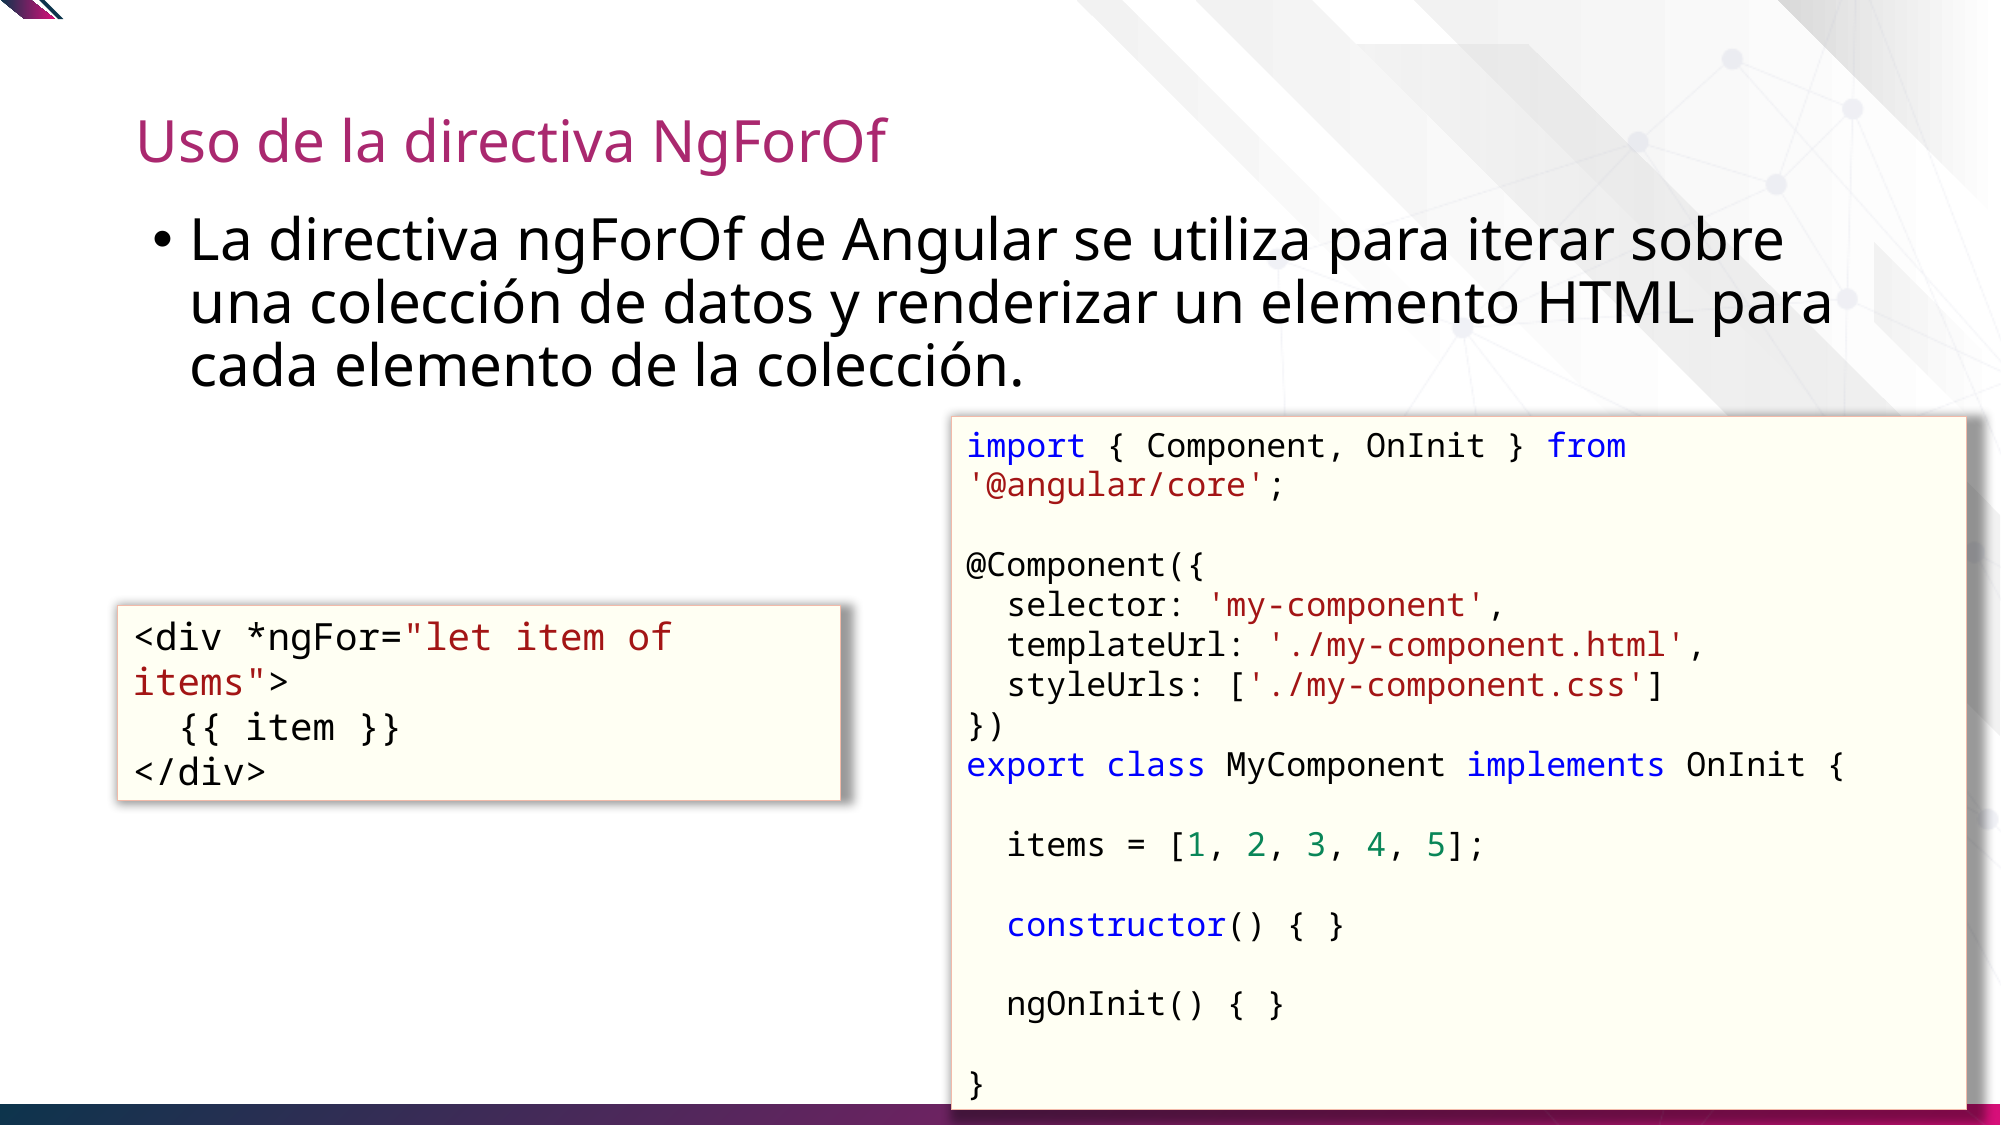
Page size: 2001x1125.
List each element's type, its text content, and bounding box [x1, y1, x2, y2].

text_box <div *ngFor="let item of items"> {{ item }} </div> [117, 605, 841, 801]
title Uso de la directiva NgForOf [135, 112, 1764, 176]
text_box import { Component, OnInit } from '@angular/core'; @Component({ selector: 'my-component', templateUrl: './my-component.html', styleUrls: ['./my-component.css'] }) export class MyComponent implements OnInit { items = [1, 2, 3, 4, 5]; constructor() { } ngOnInit() { } } [951, 416, 1967, 1110]
list La directiva ngForOf de Angular se utiliza para iterar sobre una colección de datos y renderizar un elemento HTML para cada elemento de la colección. [137, 203, 1863, 417]
